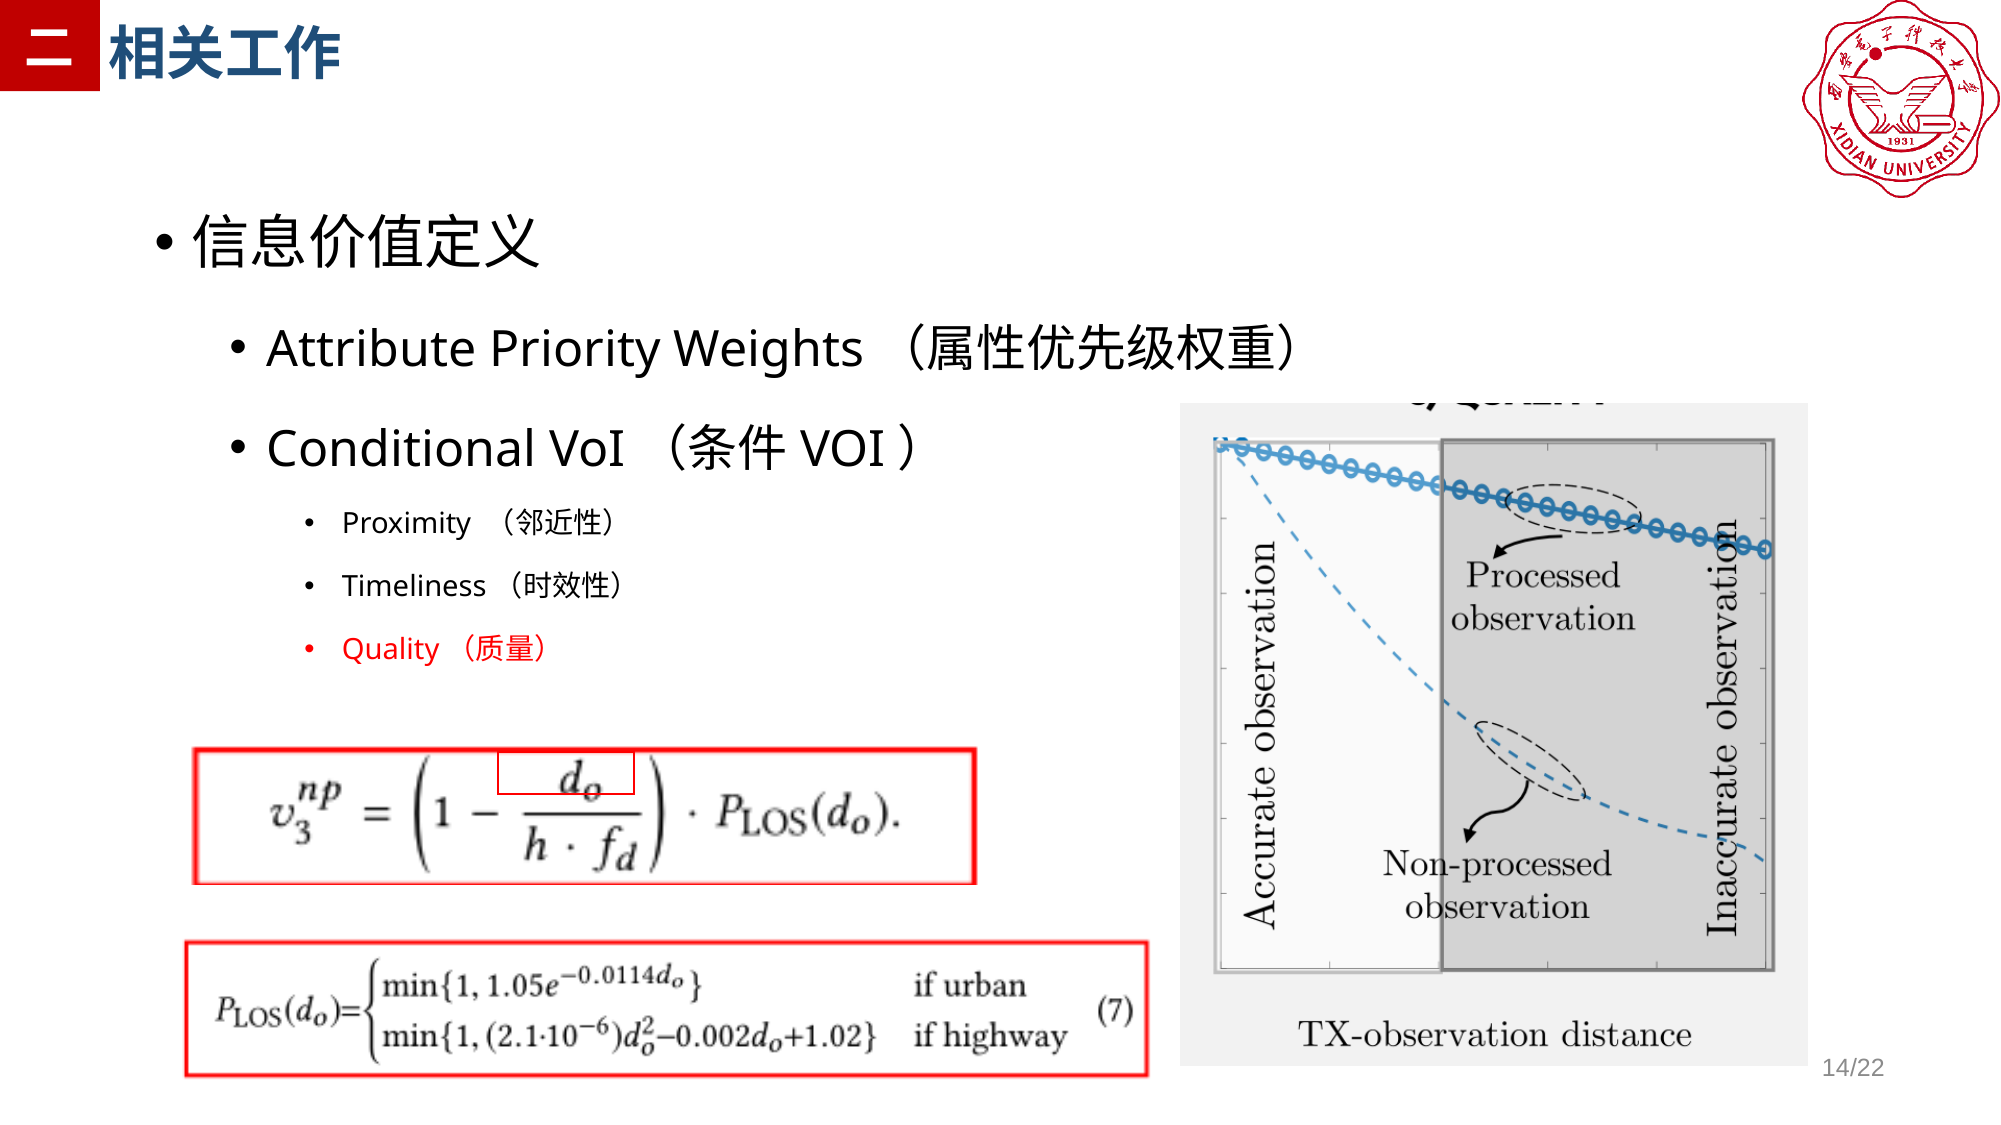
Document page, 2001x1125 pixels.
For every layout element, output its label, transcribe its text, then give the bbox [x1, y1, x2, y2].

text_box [0, 0, 1000, 94]
slide_number 14/22 [1433, 1027, 1900, 1106]
picture [166, 403, 1808, 1085]
text_box 信息价值定义 Attribute Priority Weights（属性优先级权重） Conditional VoI（条件VOI） Proximity （邻近性） Timeliness（时效性） Quality（质量） [139, 205, 1373, 773]
picture [117, 734, 1015, 885]
picture [1802, 0, 2000, 198]
